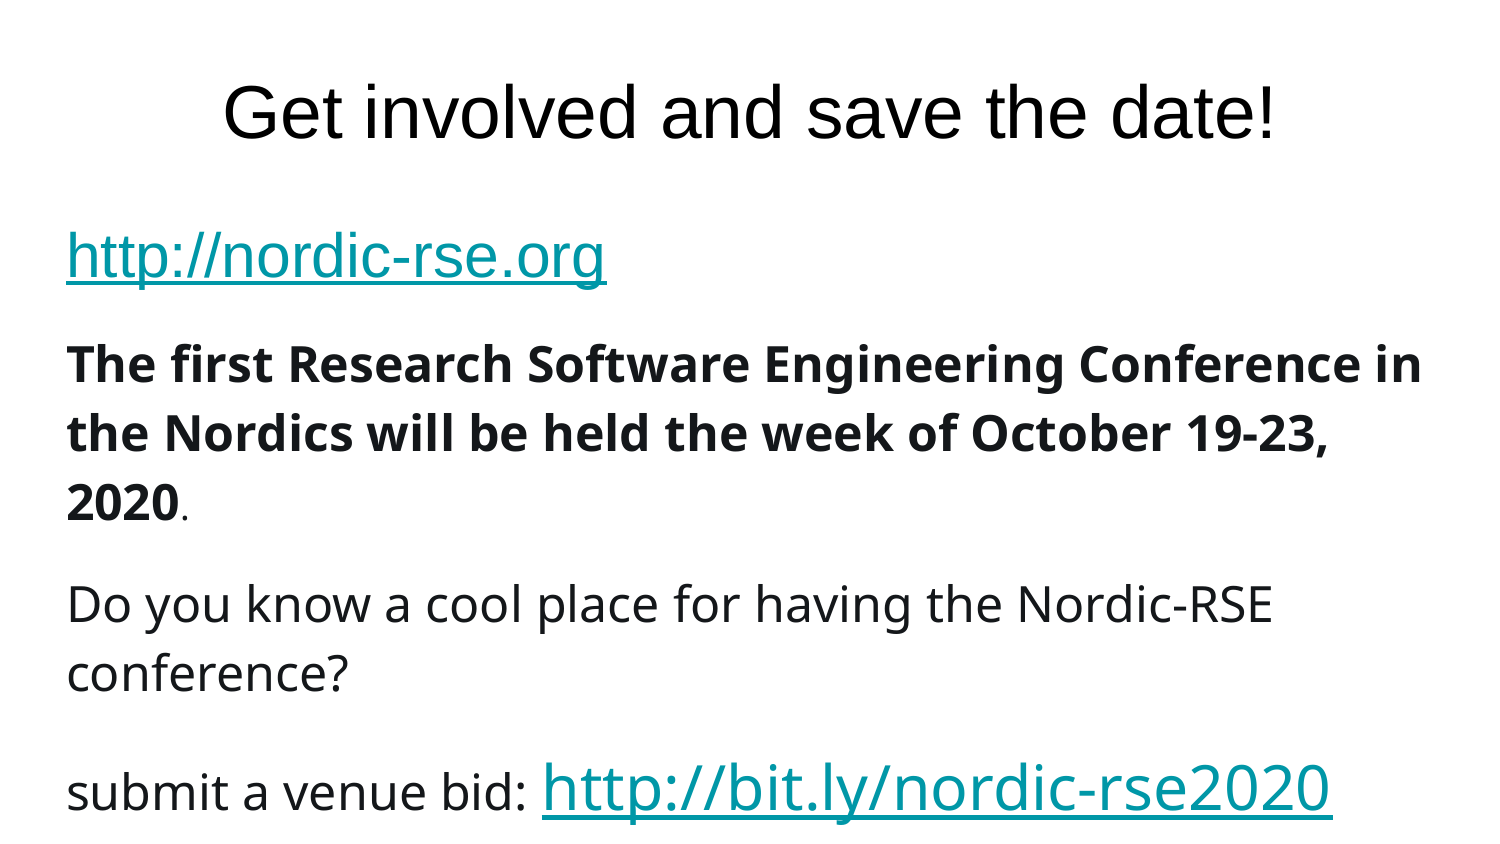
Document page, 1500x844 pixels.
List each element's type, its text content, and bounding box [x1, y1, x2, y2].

title Get involved and save the date! [51, 39, 1449, 178]
text_box http://nordic-rse.org The first Research Software Engineering Conference in the Nordics will be held the week of October 19-23, 2020. Do you know a cool place for having the Nordic-RSE conference? submit a venue bid: http://bit.ly/nordic-rse2020 [51, 189, 1449, 844]
